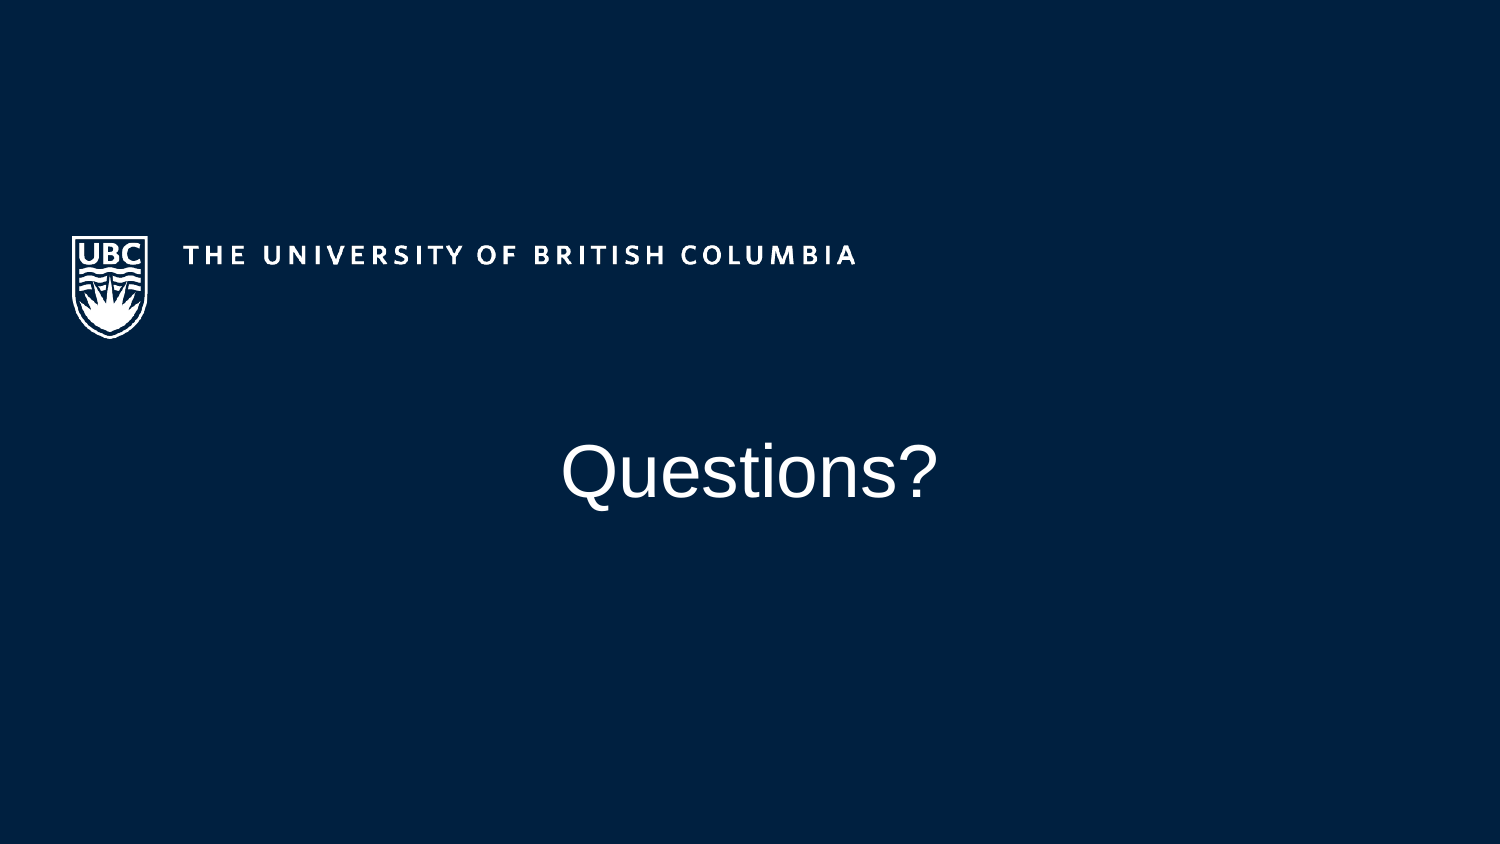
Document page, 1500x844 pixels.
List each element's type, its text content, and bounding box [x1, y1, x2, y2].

picture [72, 236, 855, 339]
text_box Questions? [320, 361, 1180, 574]
